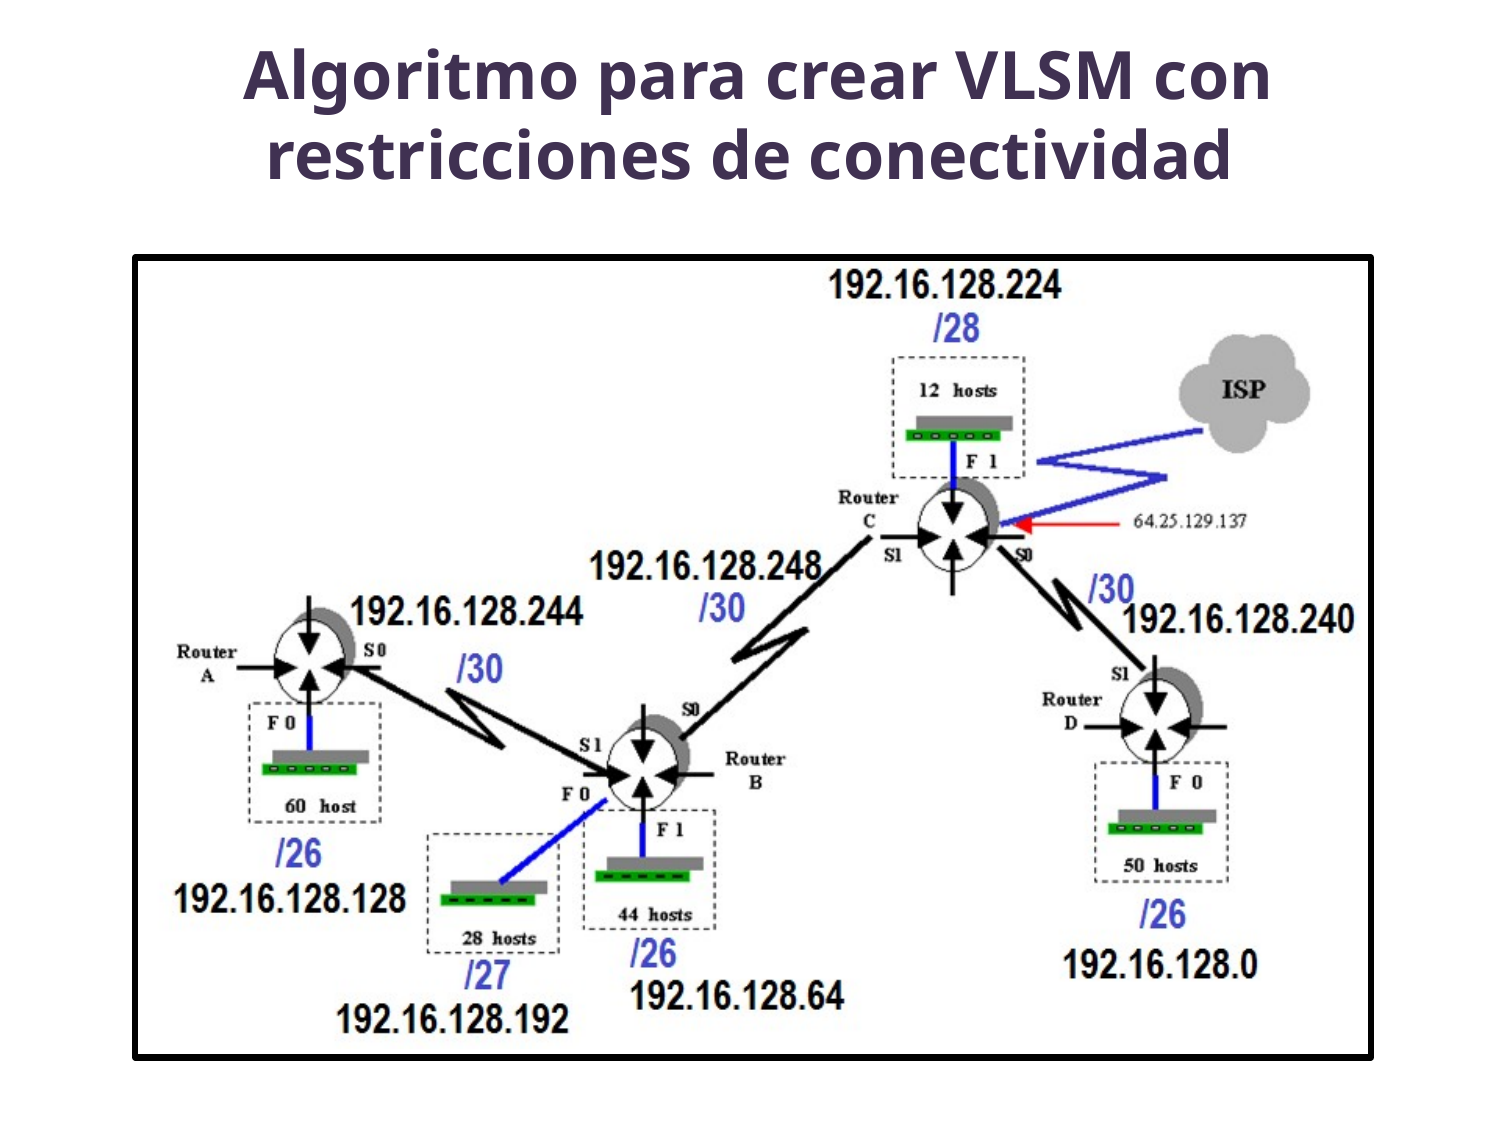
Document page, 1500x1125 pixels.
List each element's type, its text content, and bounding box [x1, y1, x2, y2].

text_box Algoritmo para crear VLSM con restricciones de conectividad [14, 19, 1486, 207]
text_box [135, 257, 1371, 1058]
